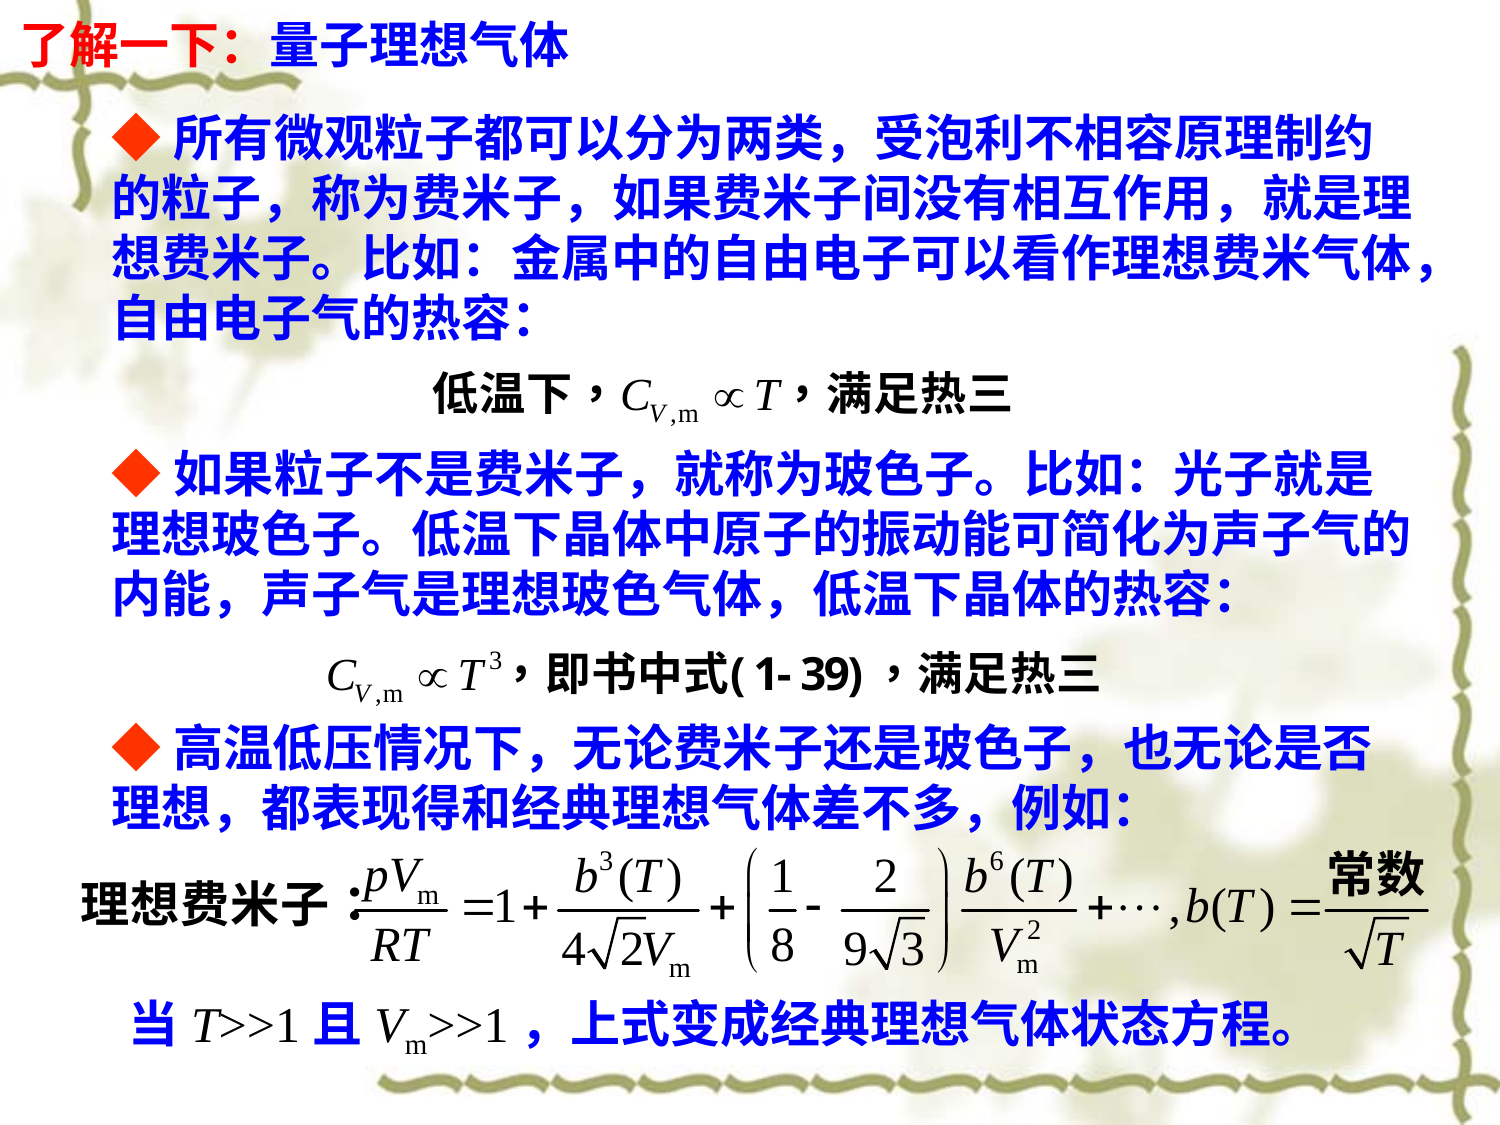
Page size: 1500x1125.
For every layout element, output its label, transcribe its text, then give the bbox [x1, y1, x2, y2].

text_box 了解一下：量子理想气体 [4, 6, 1294, 82]
text_box ◆所有微观粒子都可以分为两类，受泡利不相容原理制约的粒子，称为费米子，如果费米子间没有相互作用，就是理想费米子。比如：金属中的自由电子可以看作理想费米气体，自由电子气的热容： [97, 98, 1432, 354]
picture [0, 0, 1500, 1125]
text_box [319, 640, 1111, 718]
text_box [426, 364, 1021, 438]
text_box ◆高温低压情况下，无论费米子还是玻色子，也无论是否理想，都表现得和经典理想气体差不多，例如： [96, 708, 1432, 835]
text_box 当T>>1且Vm>>1，上式变成经典理想气体状态方程。 [114, 984, 1450, 1068]
text_box ◆如果粒子不是费米子，就称为玻色子。比如：光子就是理想玻色子。低温下晶体中原子的振动能可简化为声子气的内能，声子气是理想玻色气体，低温下晶体的热容： [97, 435, 1432, 631]
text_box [74, 836, 1439, 989]
